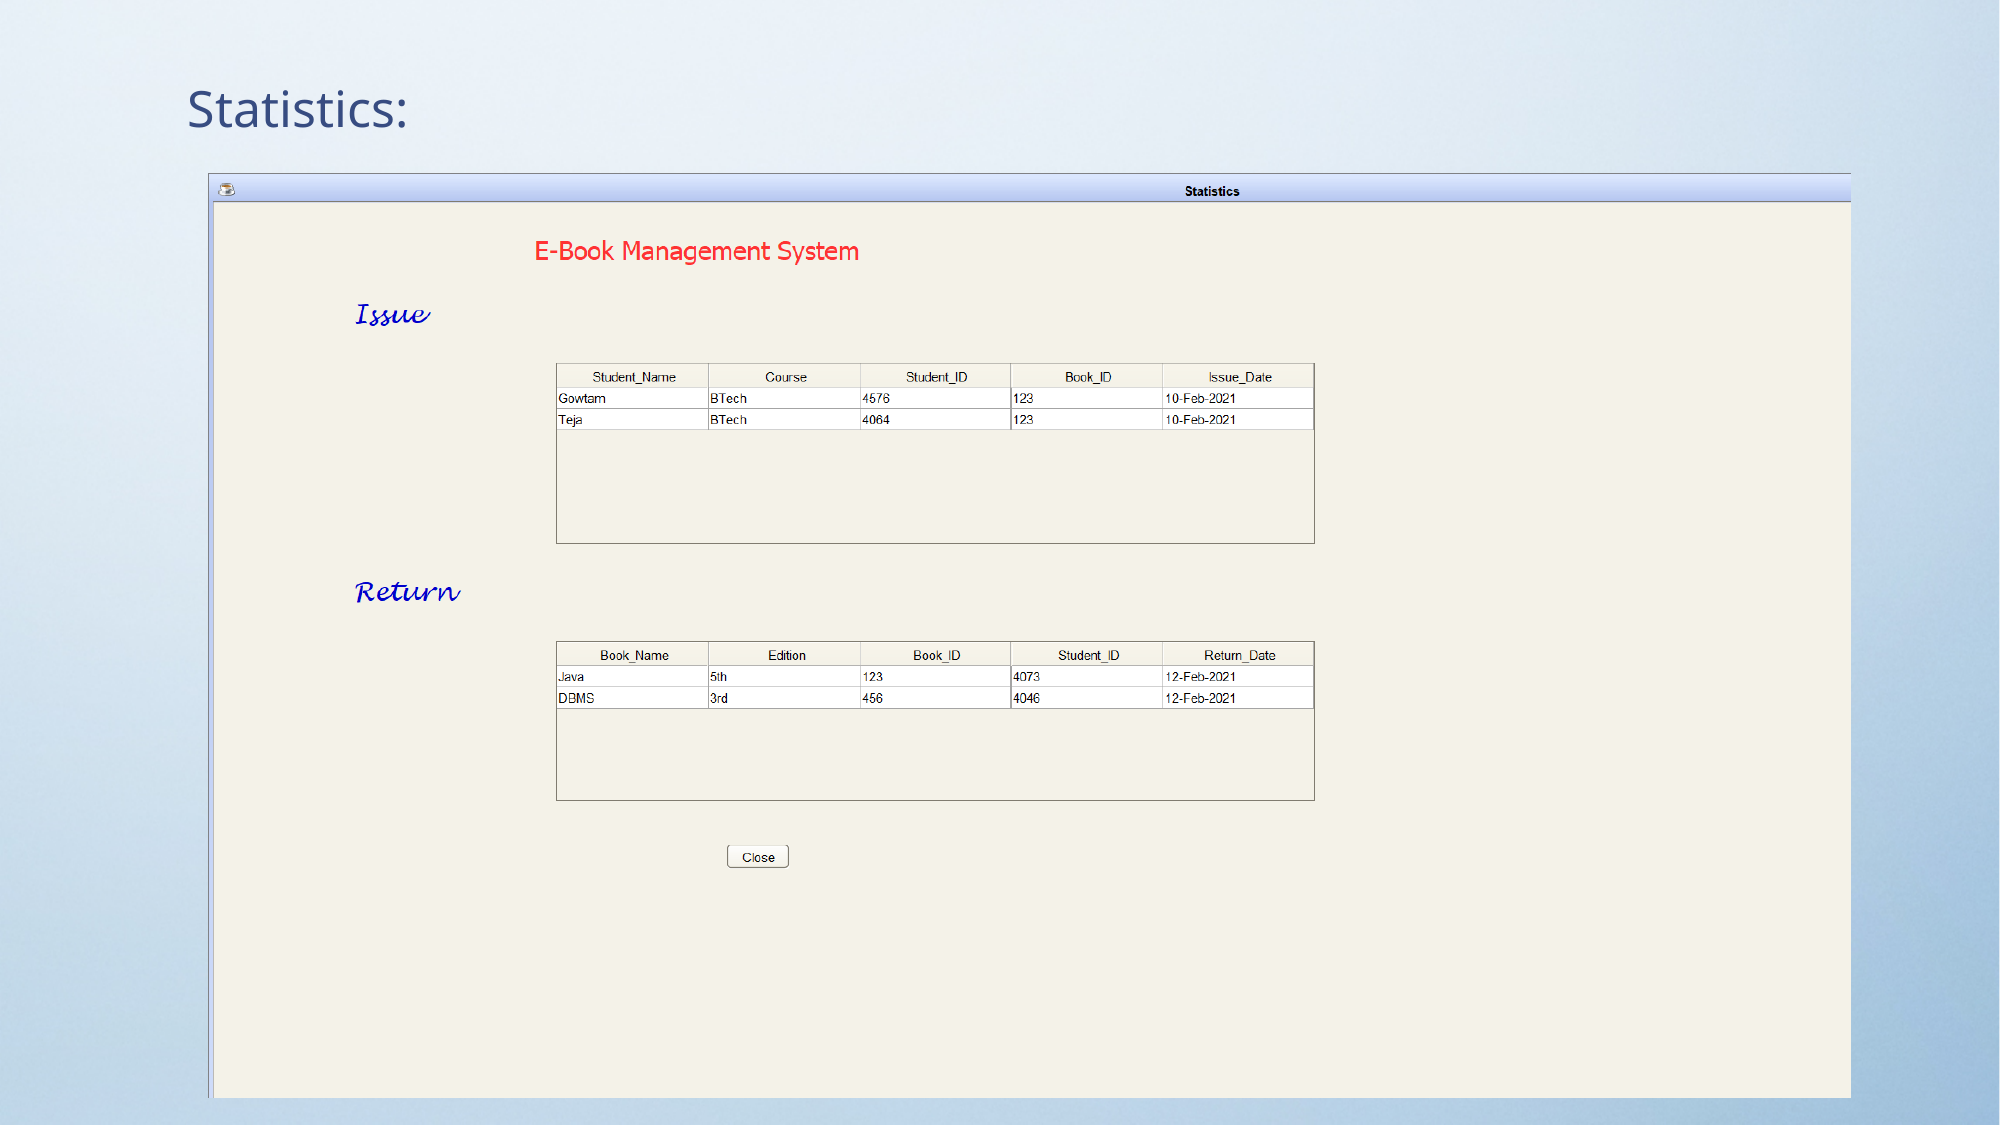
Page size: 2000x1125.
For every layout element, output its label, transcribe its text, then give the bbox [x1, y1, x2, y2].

picture [0, 0, 2000, 1125]
table_header Statistics: [173, 66, 1506, 150]
